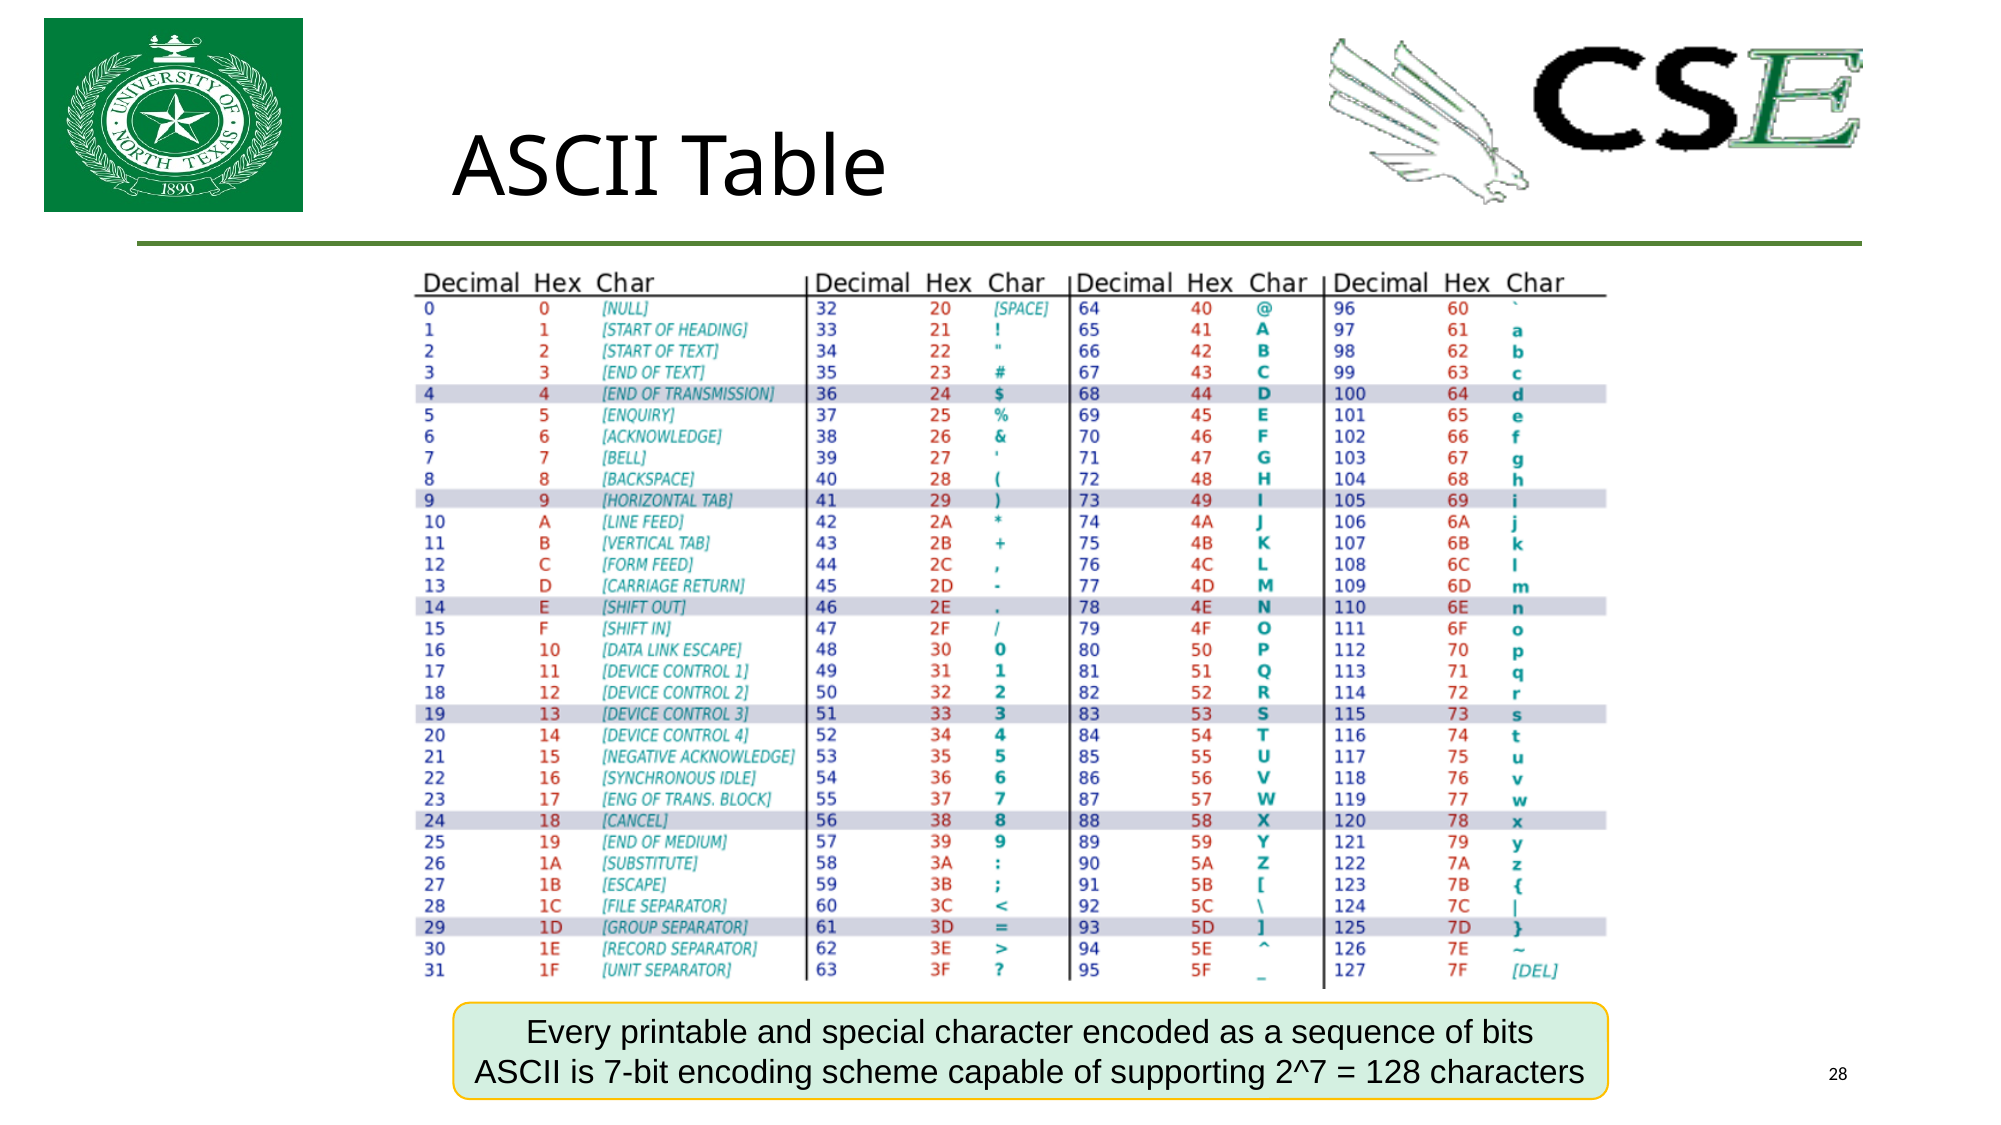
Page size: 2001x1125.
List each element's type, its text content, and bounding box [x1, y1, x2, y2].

text_box [1602, 1005, 1610, 1097]
slide_number 28 [1412, 1042, 1863, 1103]
text_box [452, 1005, 459, 1097]
picture [1329, 37, 1863, 59]
picture [407, 268, 1609, 989]
title ASCII Table [137, 59, 1863, 278]
text_box Every printable and special character encoded as a sequence of bits ASCII is 7-bit encoding scheme capable of supporting 2^7 = 128 characters [459, 1003, 1602, 1098]
picture [44, 18, 303, 212]
